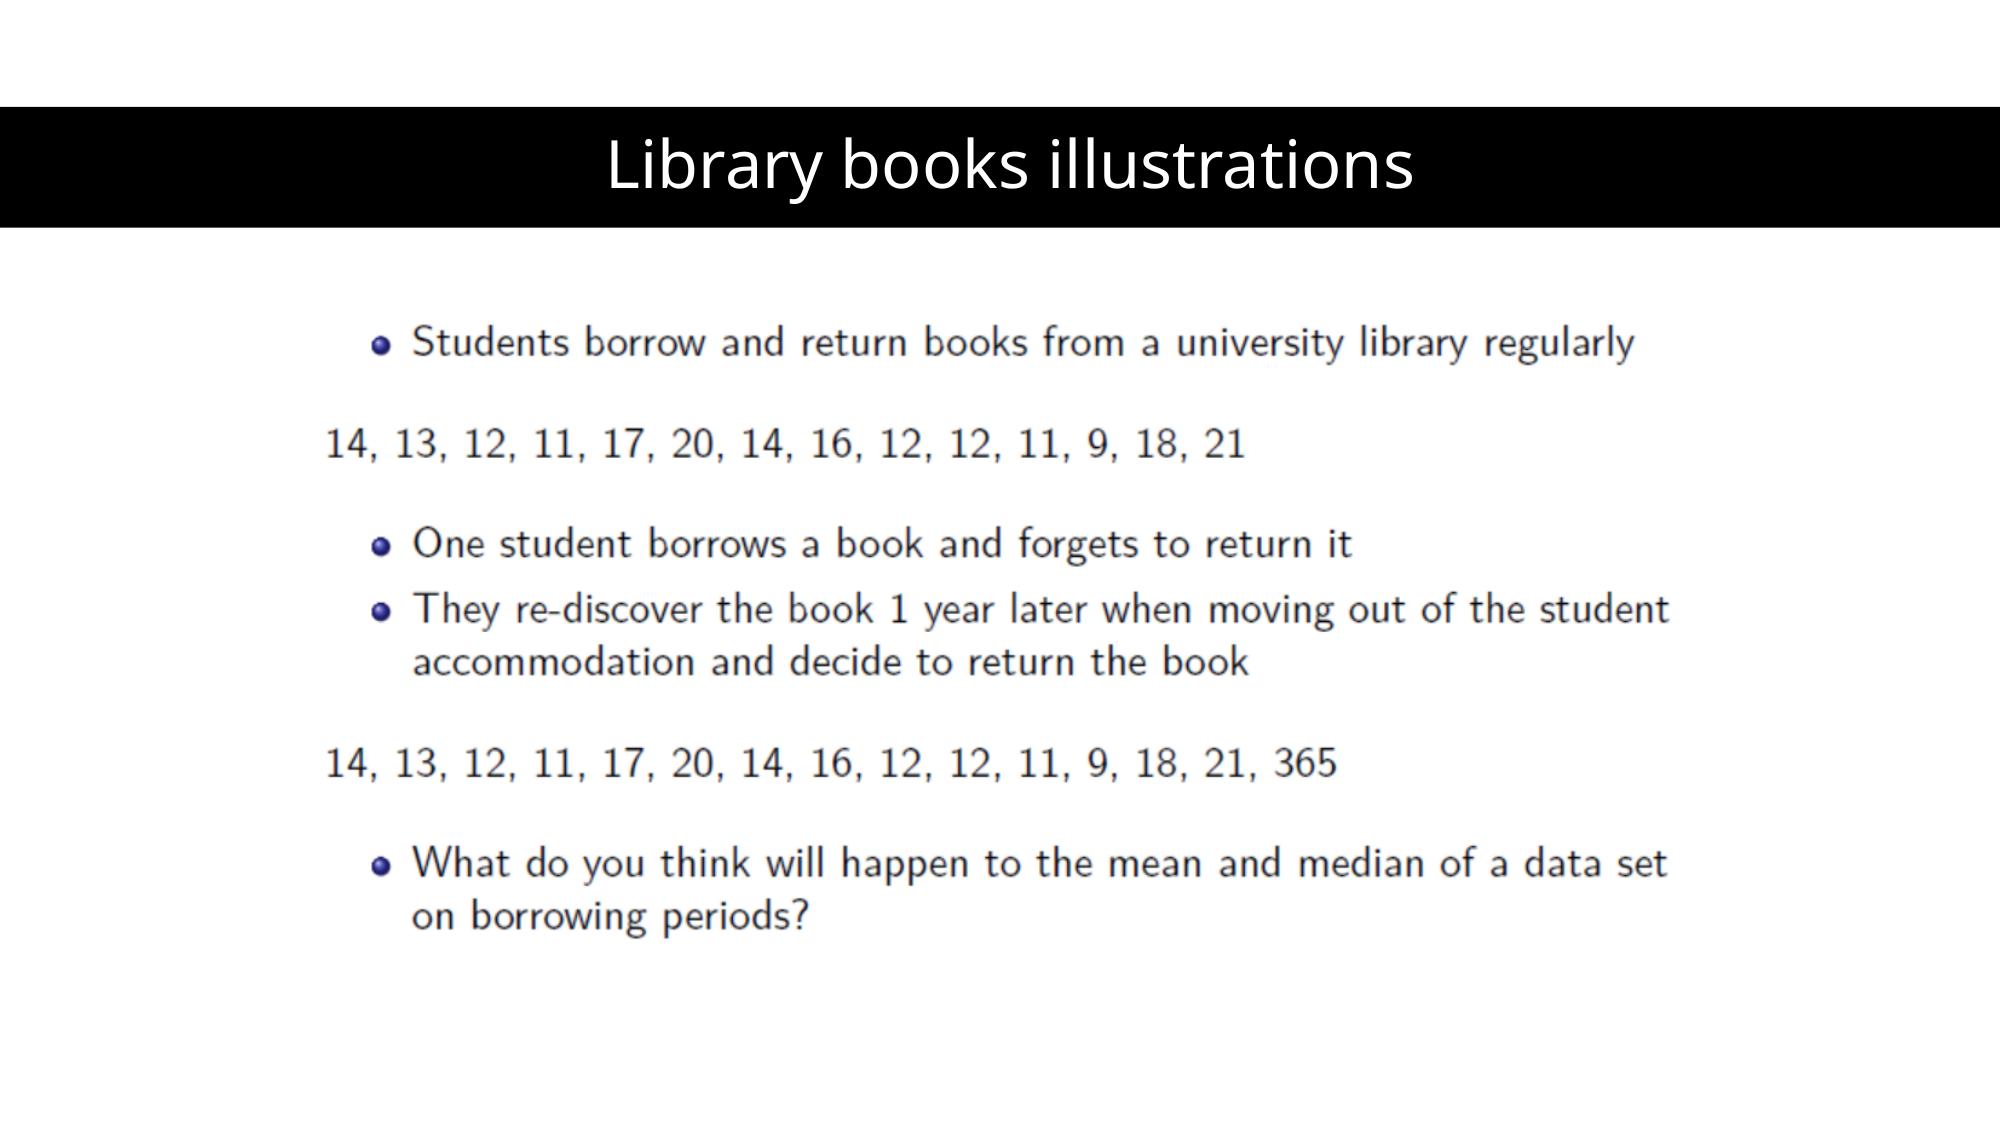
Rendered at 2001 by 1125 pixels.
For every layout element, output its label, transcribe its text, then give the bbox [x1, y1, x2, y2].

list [306, 274, 1694, 996]
title Library books illustrations [91, 105, 1931, 228]
text_box [0, 106, 2000, 229]
